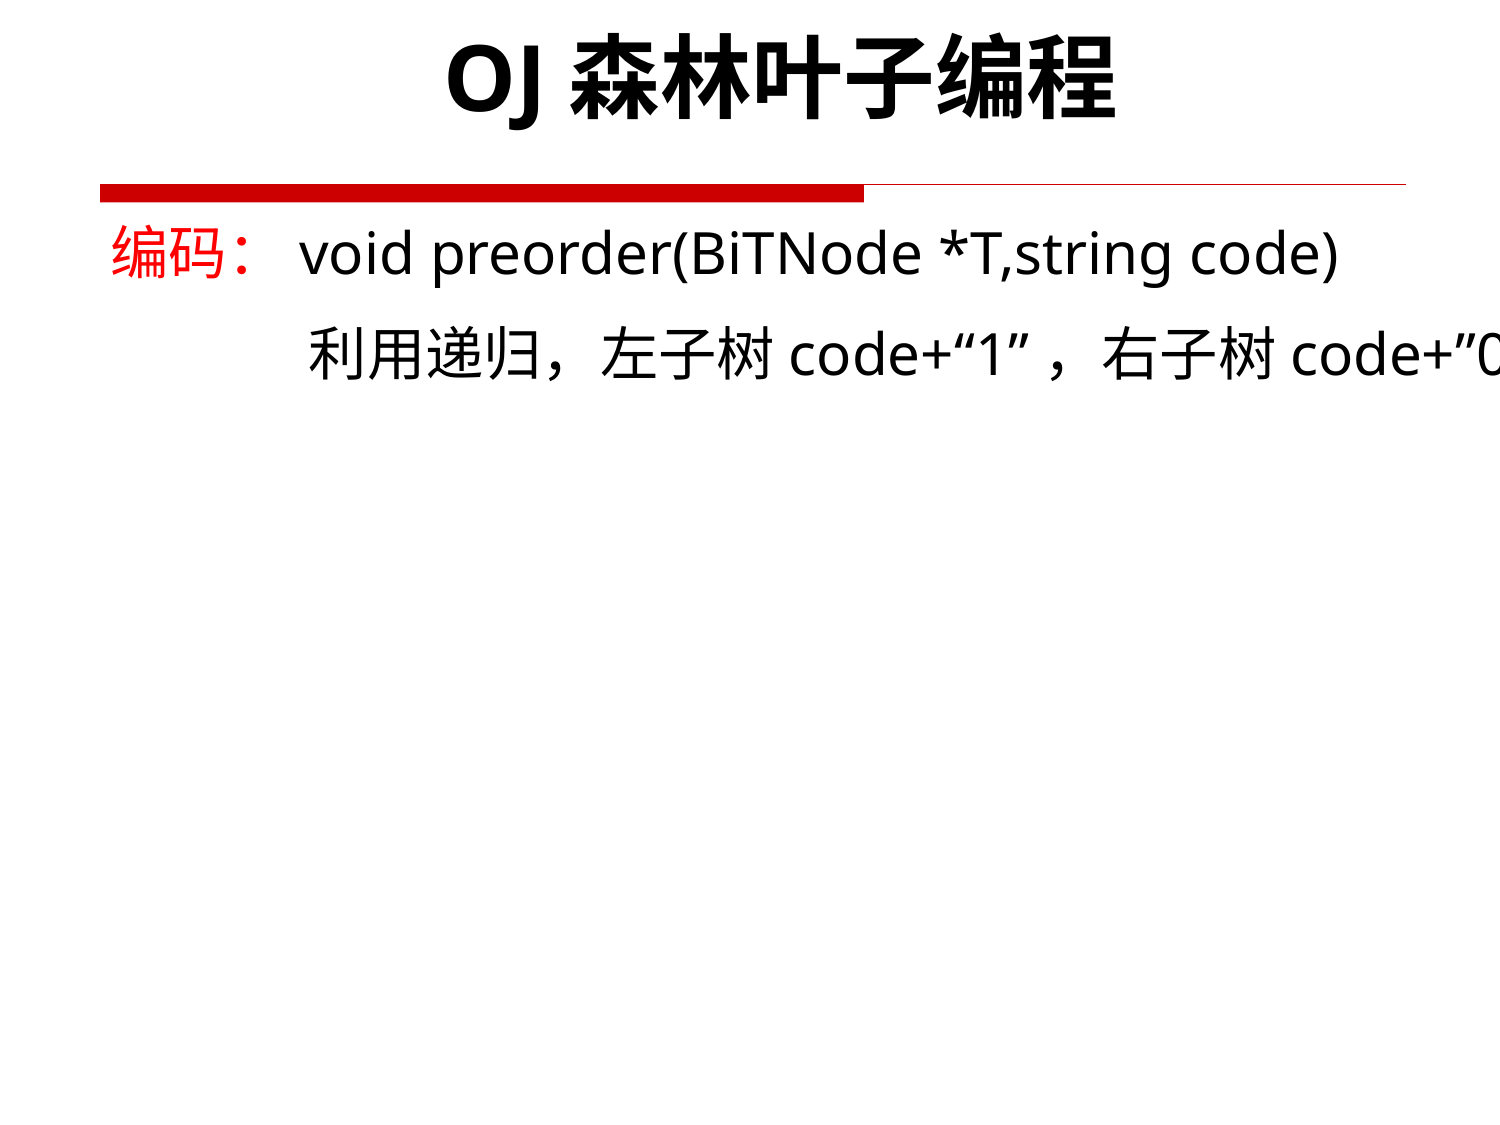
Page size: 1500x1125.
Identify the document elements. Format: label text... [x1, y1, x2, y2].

text_box OJ森林叶子编程 [99, 24, 1463, 150]
text_box 编码：void preorder(BiTNode *T,string code) [95, 208, 1355, 294]
text_box [62, 208, 1500, 718]
text_box 利用递归，左子树code+“1”，右子树code+”0” [294, 309, 1500, 395]
